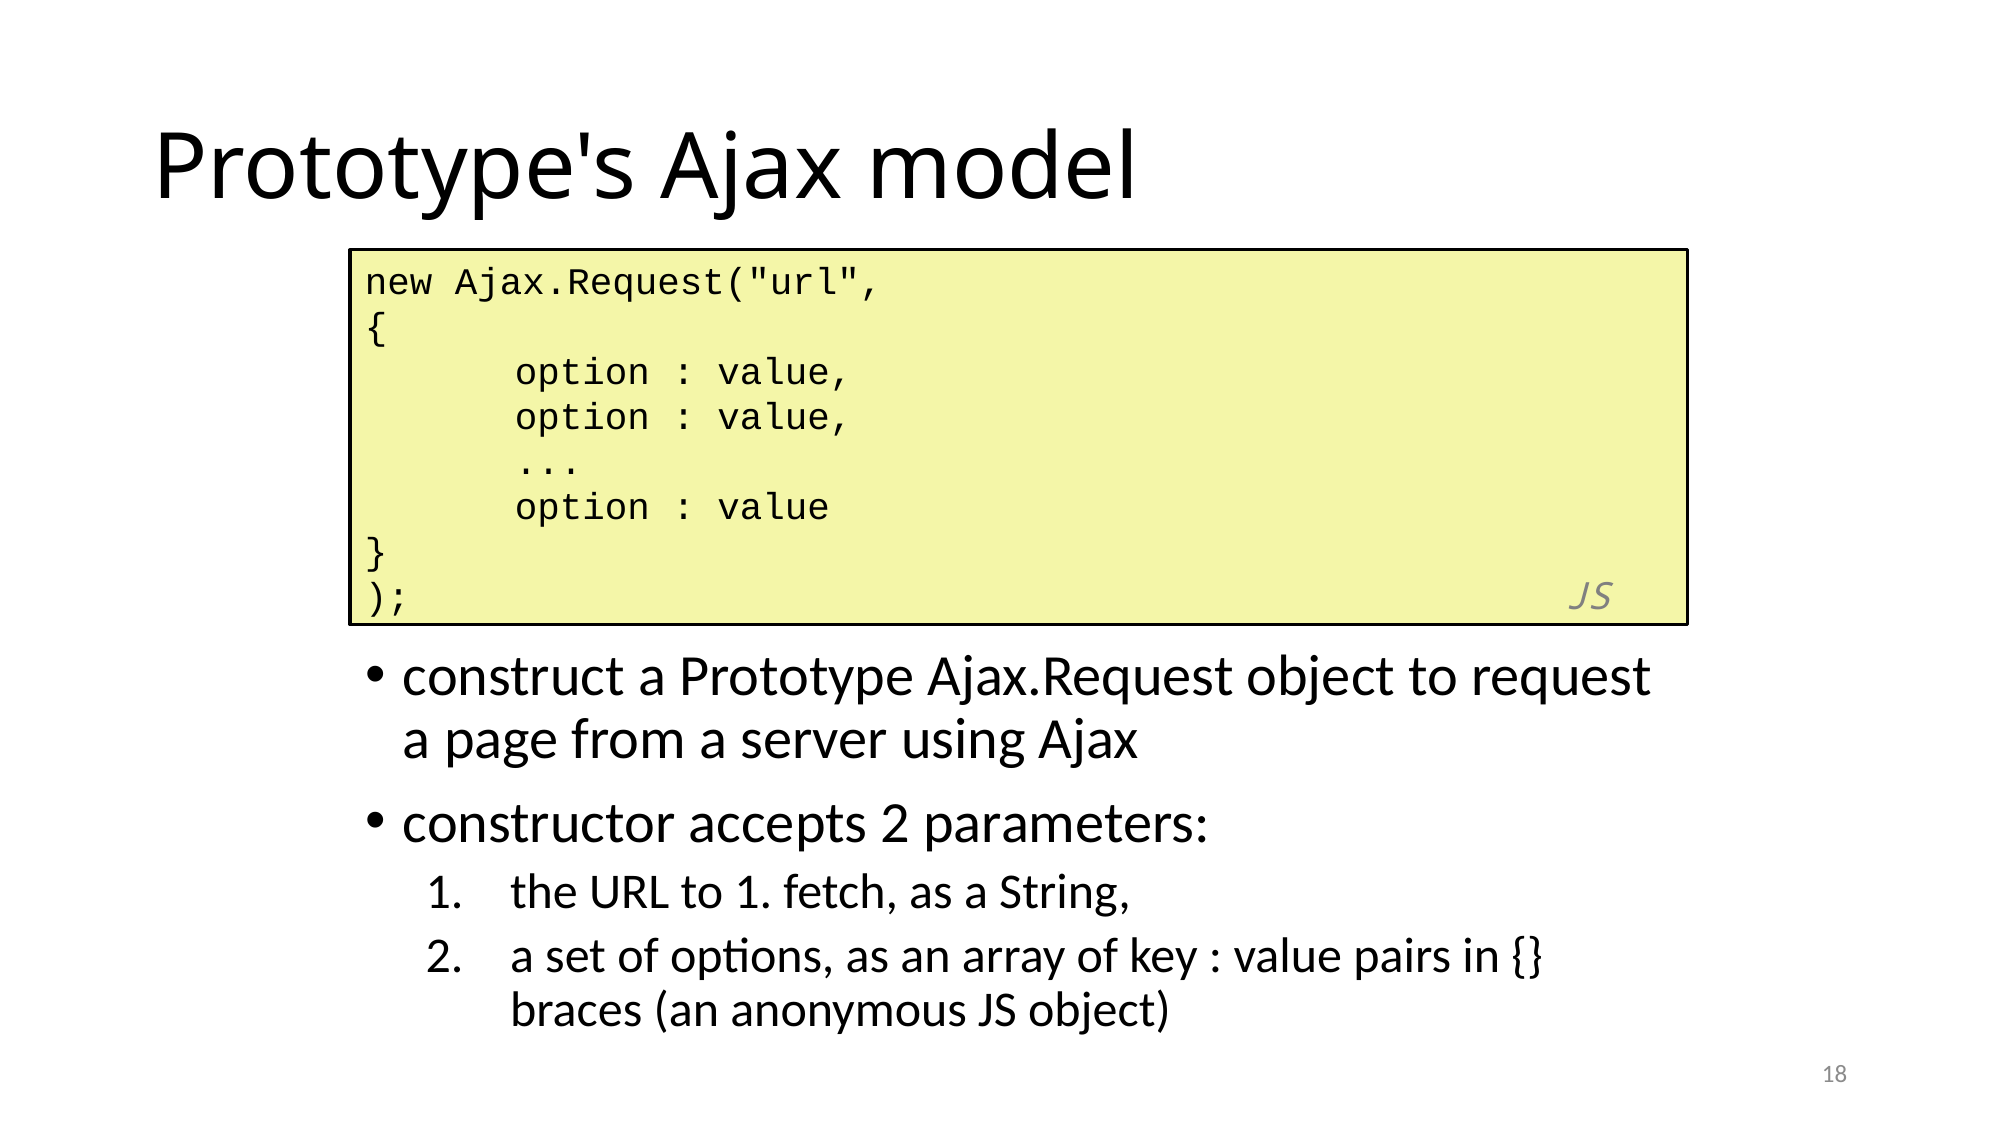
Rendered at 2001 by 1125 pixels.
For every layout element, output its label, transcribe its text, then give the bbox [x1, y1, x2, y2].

title Prototype's Ajax model [137, 59, 1863, 278]
text_box new Ajax.Request("url", { option : value, option : value, ... option : value } ); JS [349, 249, 1688, 625]
list construct a Prototype Ajax.Request object to request a page from a server using Ajax constructor accepts 2 parameters: the URL to 1. fetch, as a String, a set of options, as an array of key : value pairs in {} braces (an anonymous JS object) [350, 637, 1688, 1075]
slide_number 18 [1412, 1042, 1863, 1103]
